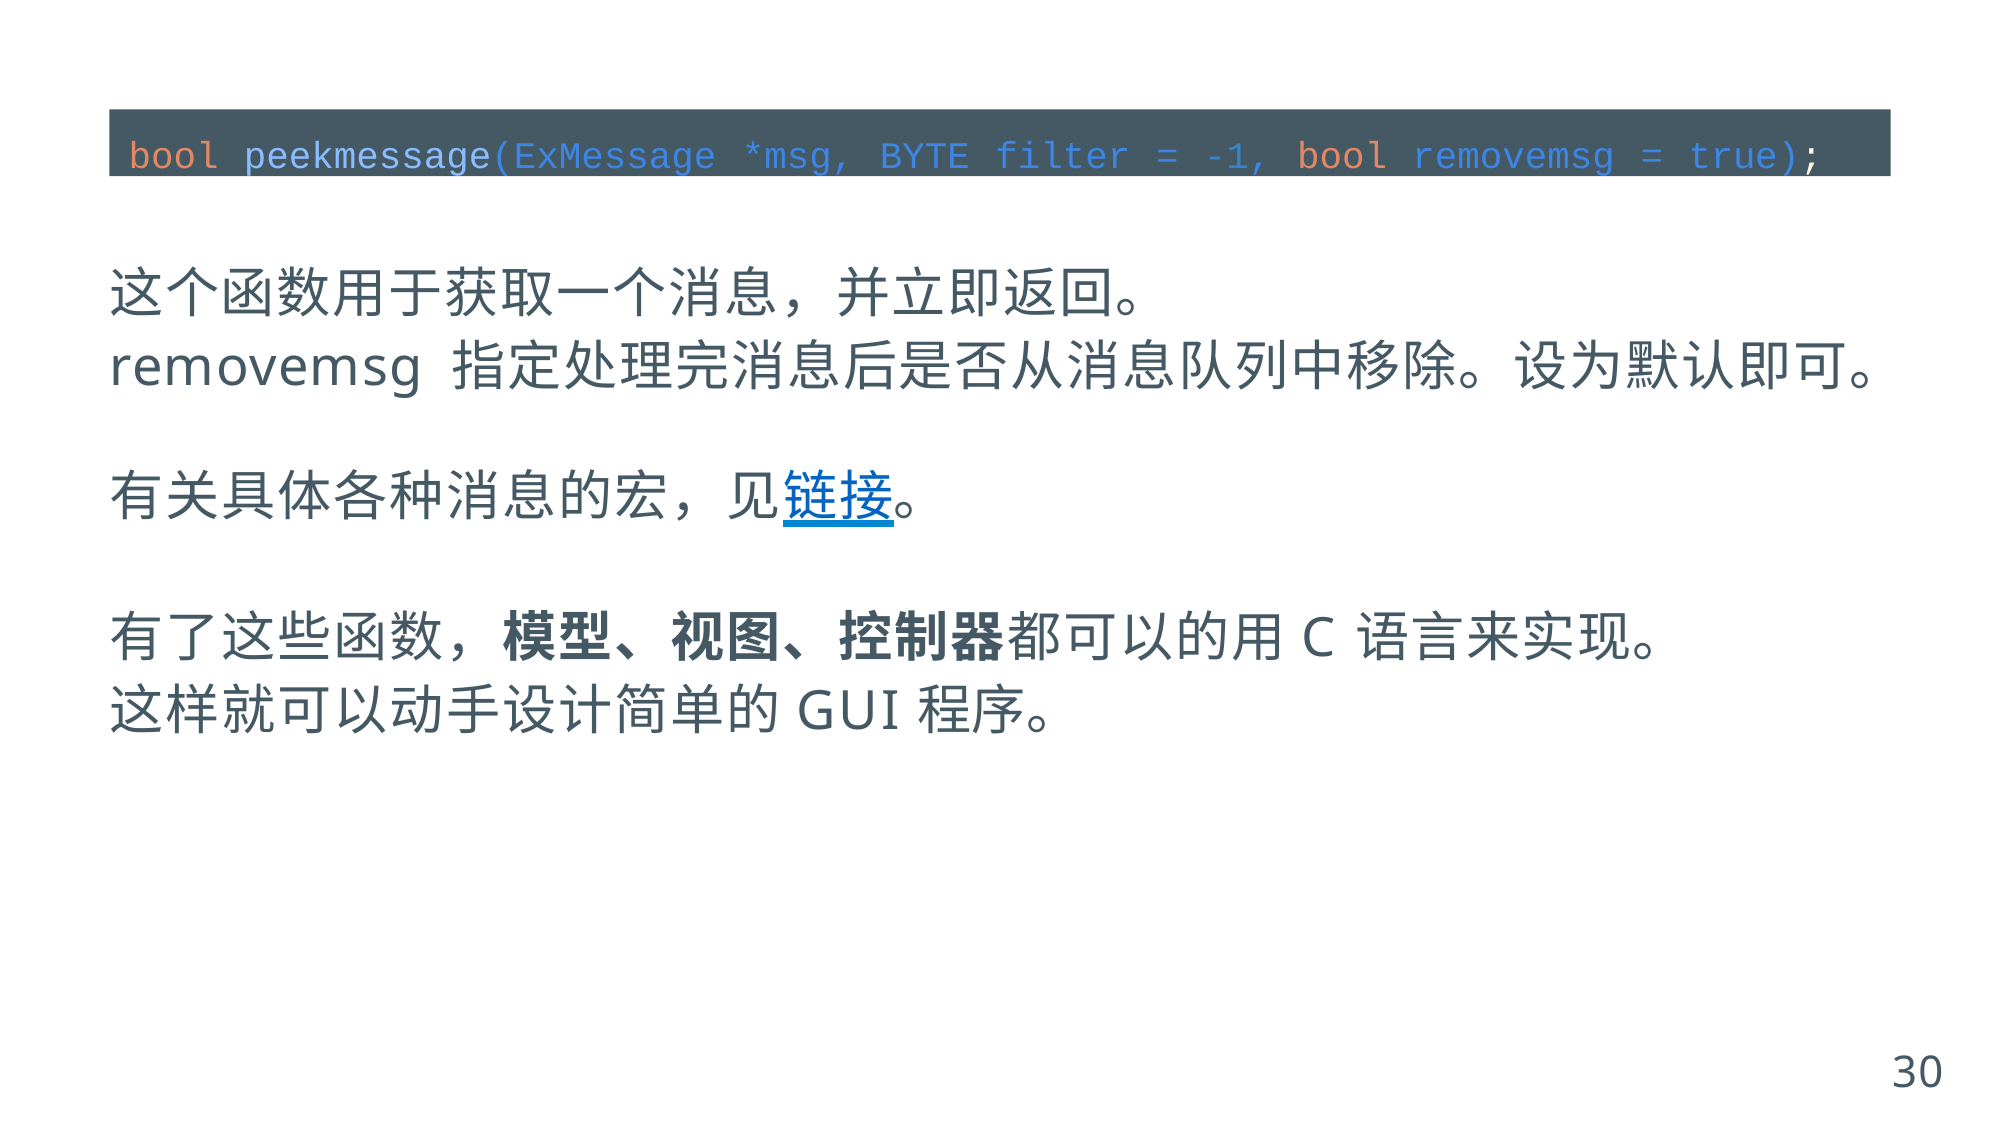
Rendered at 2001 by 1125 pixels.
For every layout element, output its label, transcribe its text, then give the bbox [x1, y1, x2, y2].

text_box 30 [1890, 1041, 1961, 1097]
text_box 这个函数用于获取一个消息，并立即返回。 removemsg 指定处理完消息后是否从消息队列中移除。设为默认即可。 [107, 247, 1891, 397]
text_box 有关具体各种消息的宏，见链接。 有了这些函数，模型、视图、控制器都可以的用C语言来实现。这样就可以动手设计简单的GUI程序。 [107, 458, 1679, 741]
text_box bool peekmessage(ExMessage *msg, BYTE filter = -1, bool removemsg = true); [109, 109, 1891, 177]
